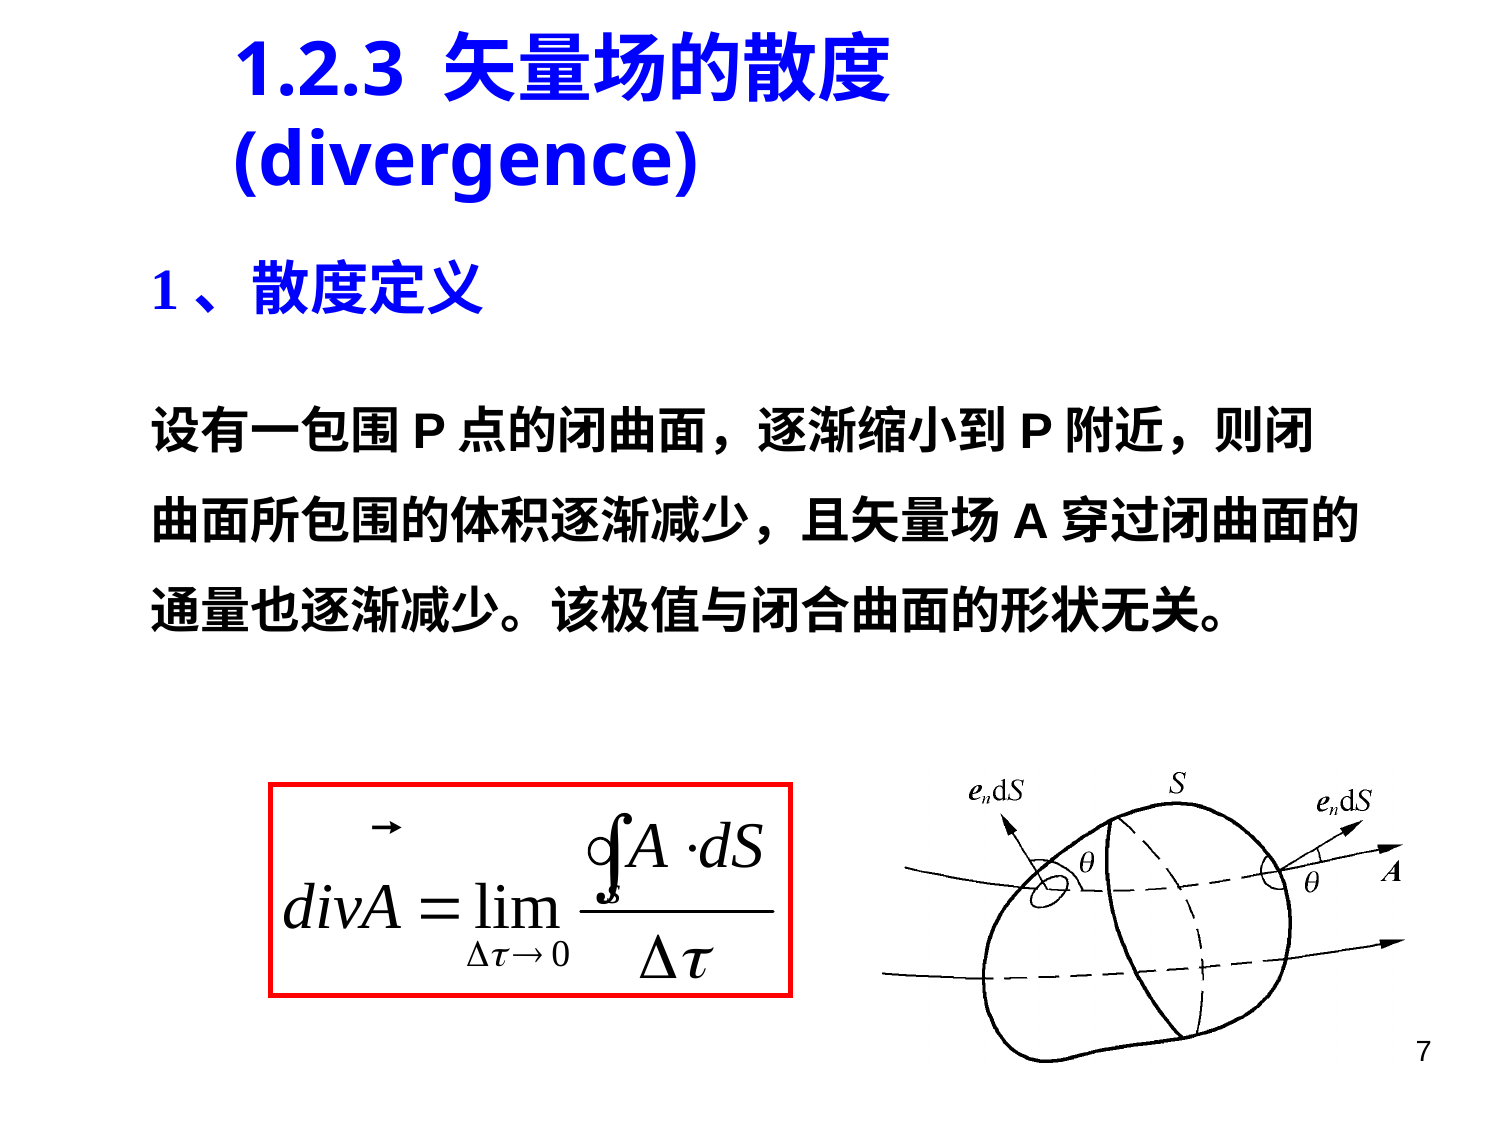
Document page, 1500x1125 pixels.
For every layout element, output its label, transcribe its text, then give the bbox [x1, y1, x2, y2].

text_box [272, 786, 789, 994]
slide_number 7 [1096, 1024, 1448, 1103]
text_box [873, 761, 1411, 1071]
text_box 1、散度定义 [135, 243, 571, 329]
title 1.2.3 矢量场的散度(divergence) [218, 69, 1294, 151]
text_box 设有一包围P点的闭曲面，逐渐缩小到P附近，则闭曲面所包围的体积逐渐减少，且矢量场A穿过闭曲面的通量也逐渐减少。该极值与闭合曲面的形状无关。 [135, 361, 1378, 647]
